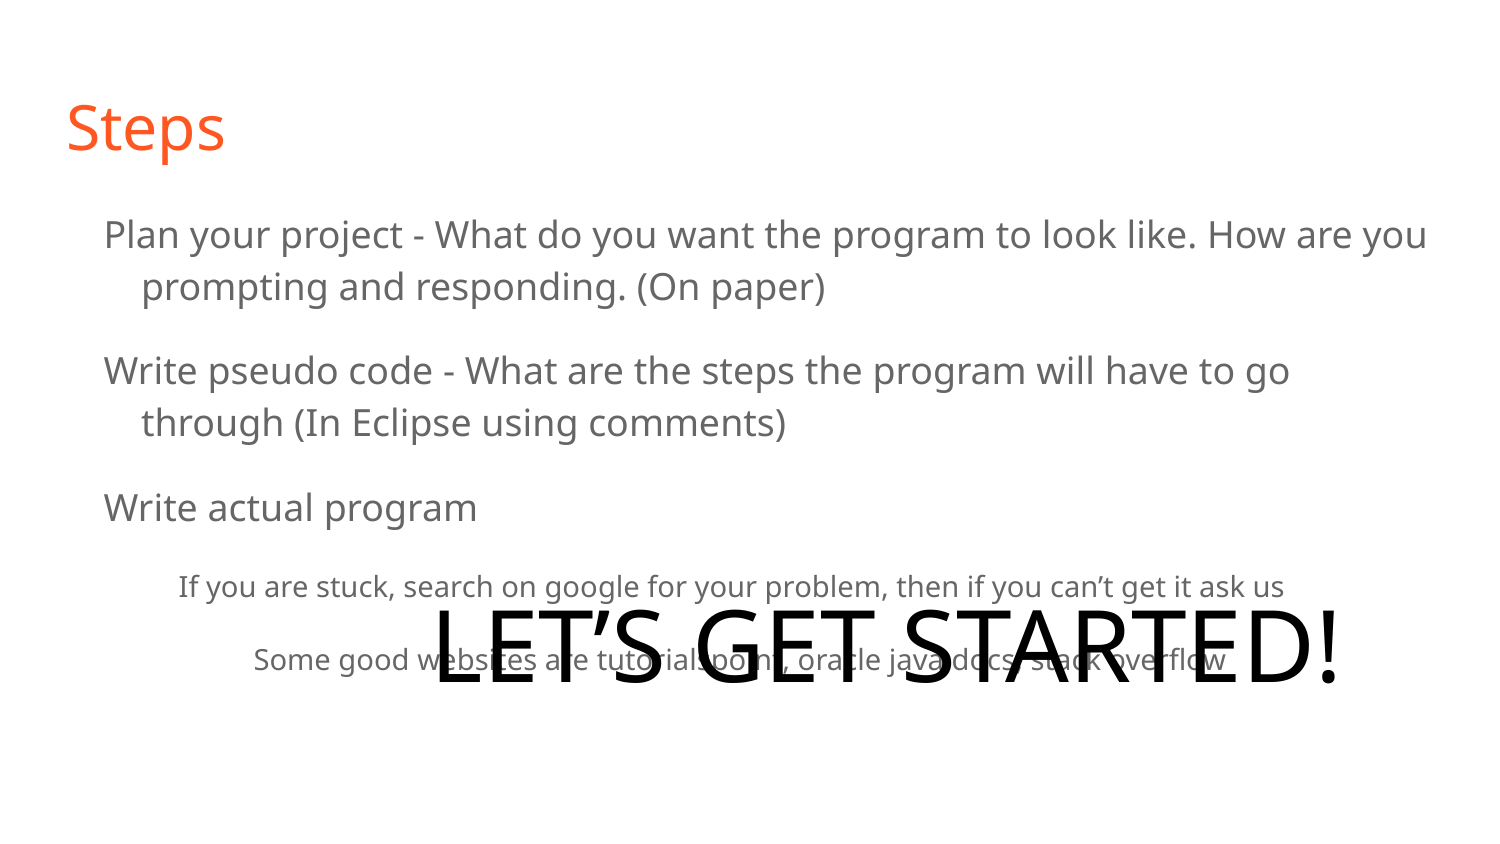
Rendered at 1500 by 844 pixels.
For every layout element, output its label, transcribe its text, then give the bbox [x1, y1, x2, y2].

title Steps [51, 72, 1449, 167]
text_box LET’S GET STARTED! [415, 567, 1361, 799]
list Plan your project - What do you want the program to look like. How are you prompting and responding. (On paper) Write pseudo code - What are the steps the program will have to go through (In Eclipse using comments) Write actual program If you are stuck, search on google for your problem, then if you can’t get it ask us Some good websites are tutorialspoint, oracle java docs, stack overflow [51, 189, 1449, 750]
